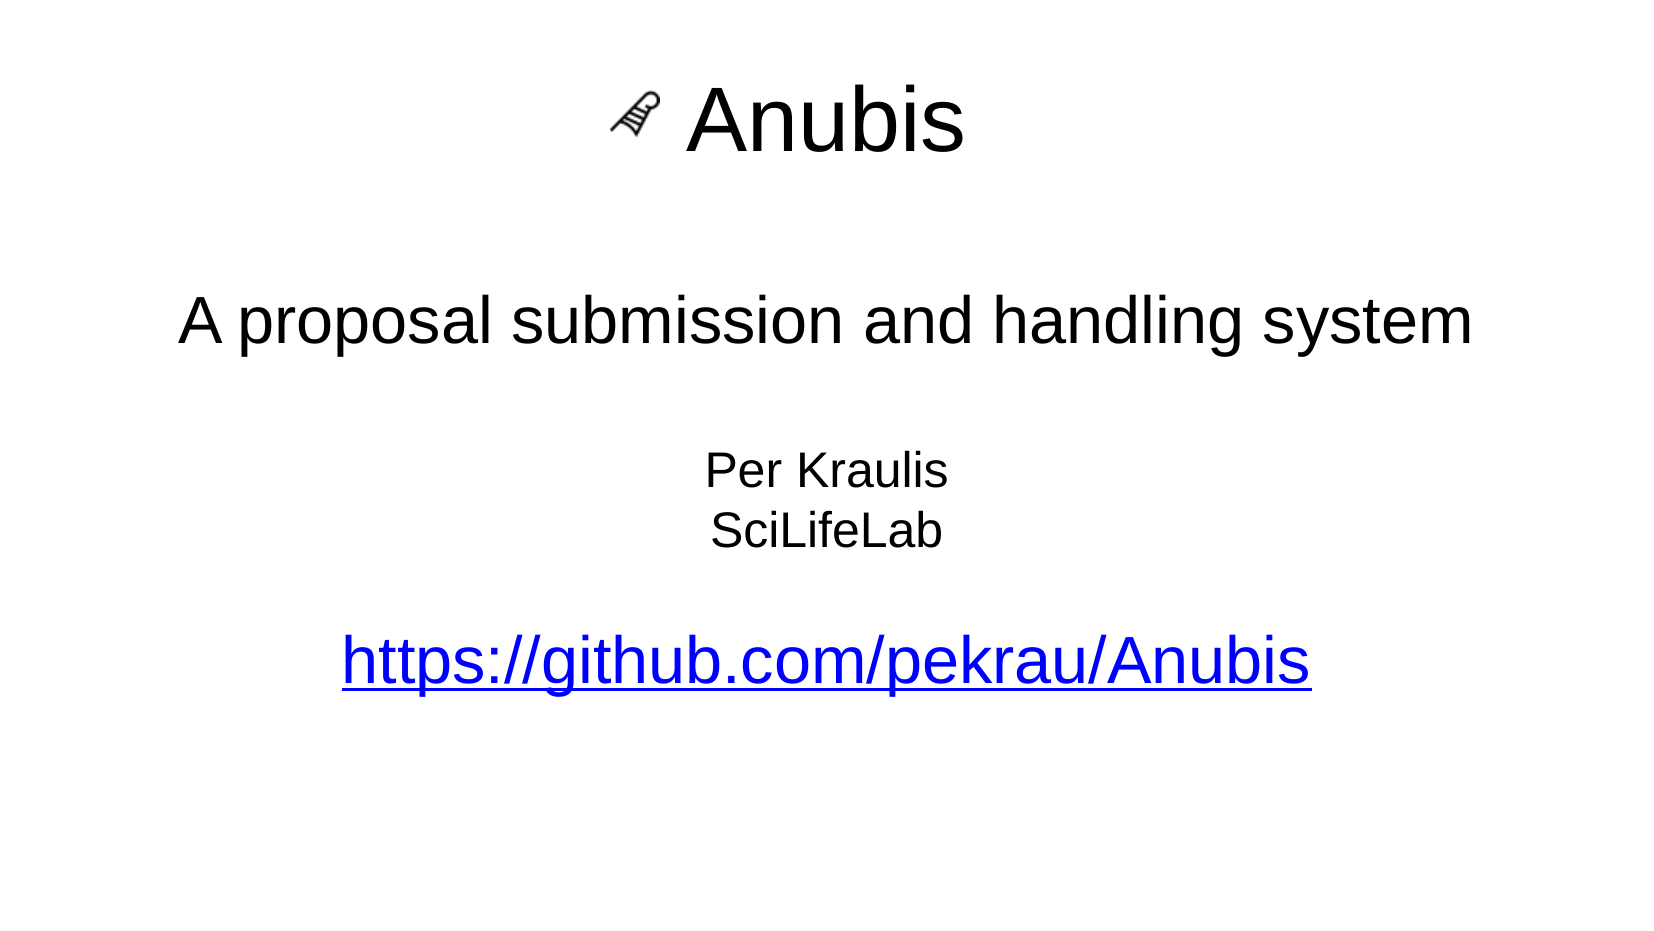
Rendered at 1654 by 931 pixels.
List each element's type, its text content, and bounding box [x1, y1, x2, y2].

text_box A proposal submission and handling system Per Kraulis SciLifeLab https://github.com/pekrau/Anubis [82, 217, 1571, 757]
picture [609, 89, 661, 140]
text_box Anubis [82, 37, 1571, 193]
